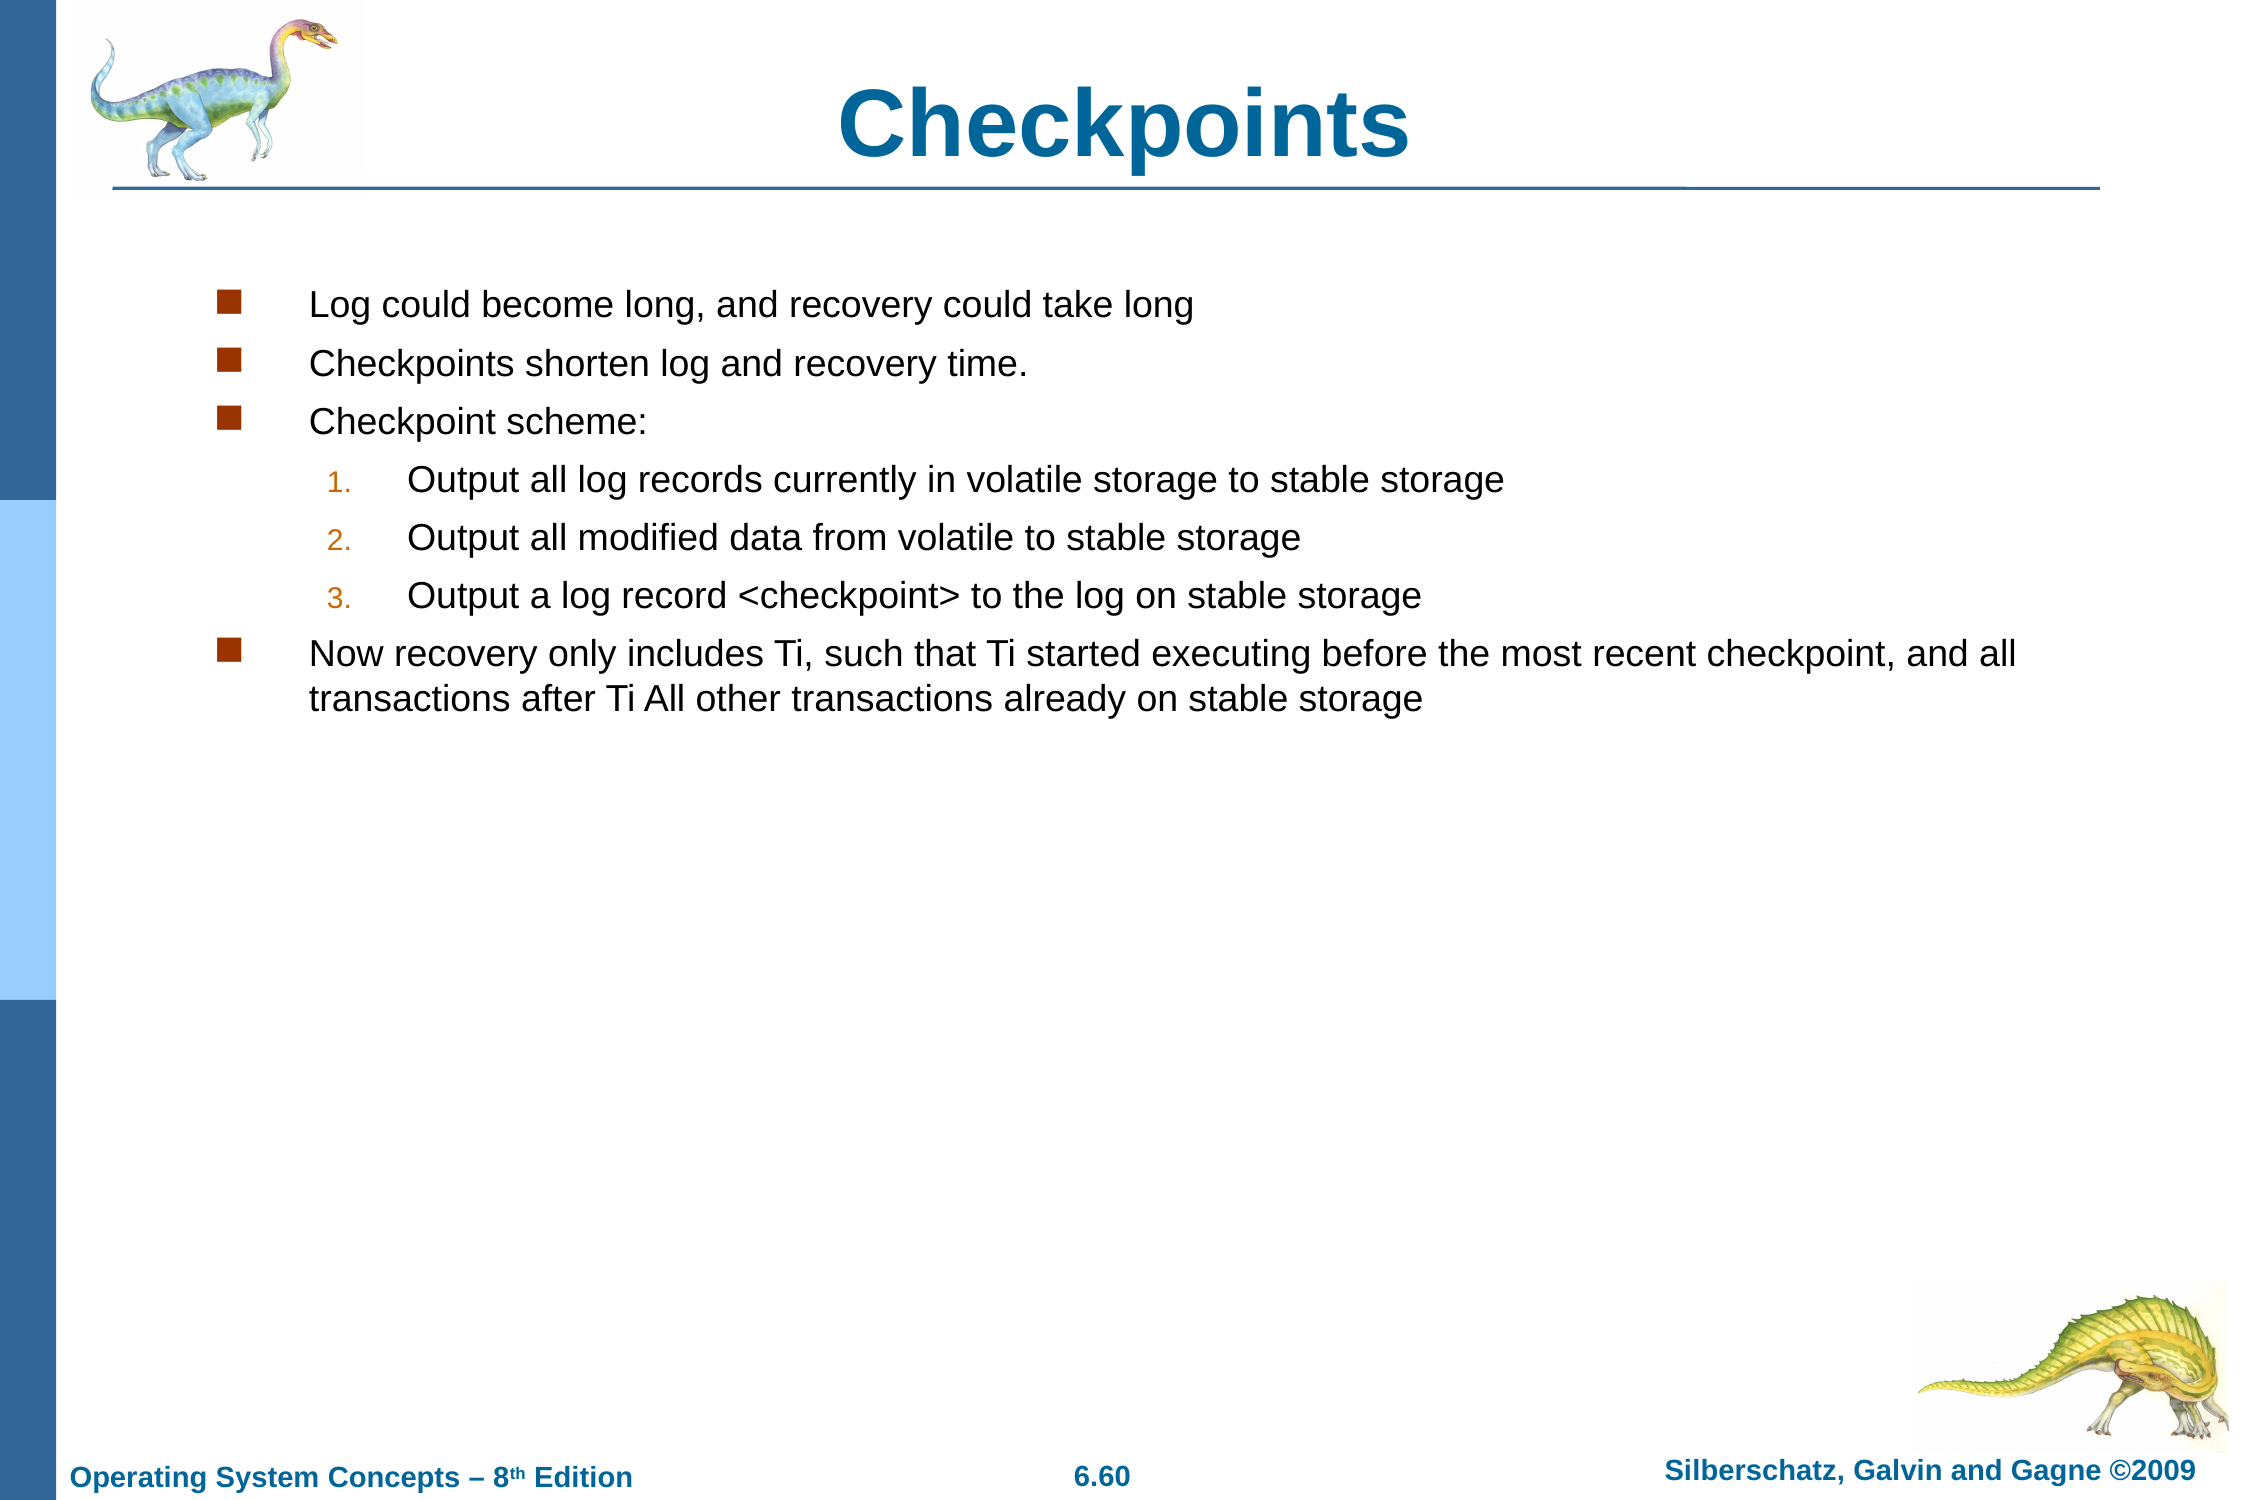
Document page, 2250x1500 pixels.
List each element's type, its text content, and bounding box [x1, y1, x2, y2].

title Checkpoints [112, 60, 2138, 187]
list Log could become long, and recovery could take long Checkpoints shorten log and recovery time. Checkpoint scheme: Output all log records currently in volatile storage to stable storage Output all modified data from volatile to stable storage Output a log record <checkpoint> to the log on stable storage Now recovery only includes Ti, such that Ti started executing before the most recent checkpoint, and all transactions after Ti All other transactions already on stable storage [198, 269, 2224, 1261]
picture [70, 0, 365, 199]
picture [1913, 1279, 2229, 1453]
